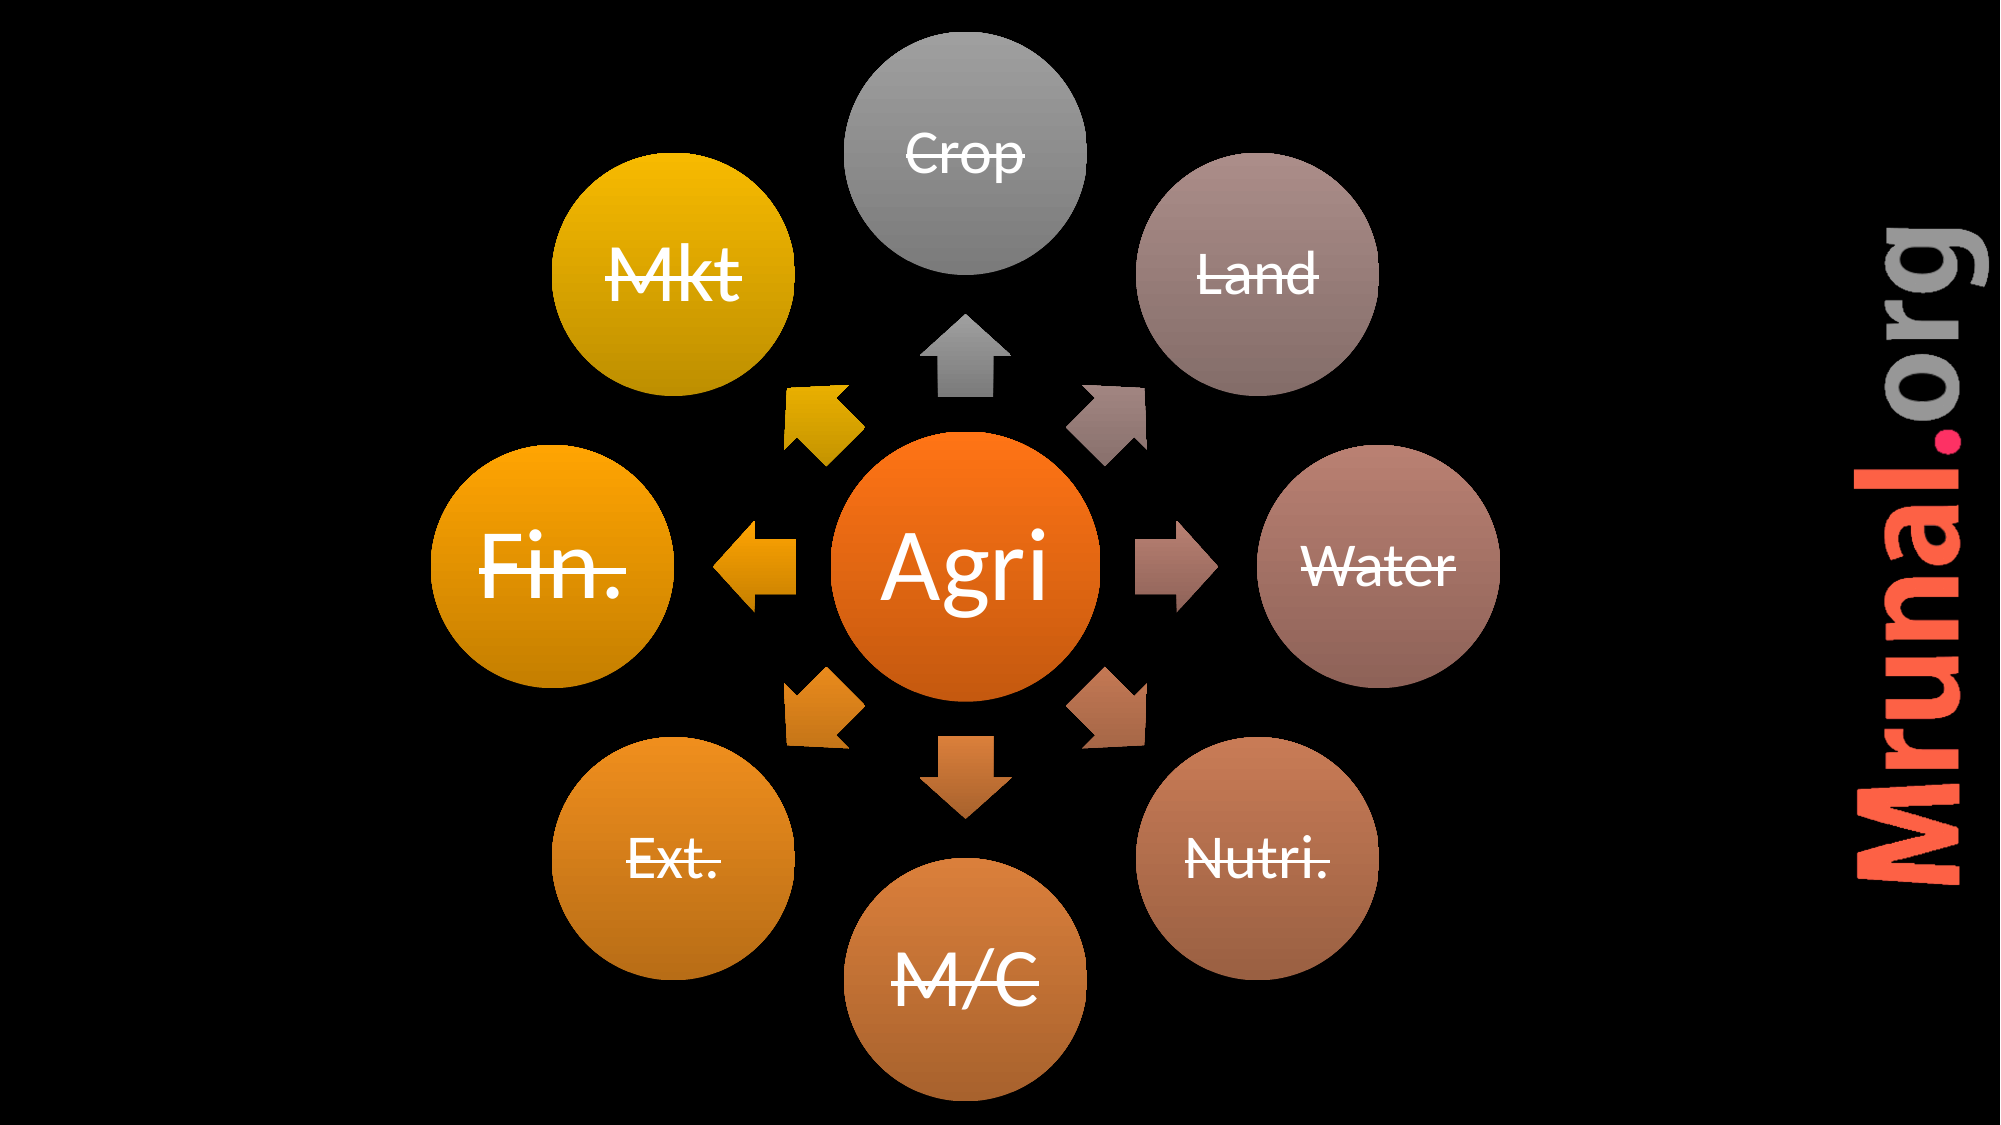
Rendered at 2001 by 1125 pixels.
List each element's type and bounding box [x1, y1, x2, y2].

list [68, 30, 1863, 1103]
picture [1863, 223, 2000, 894]
